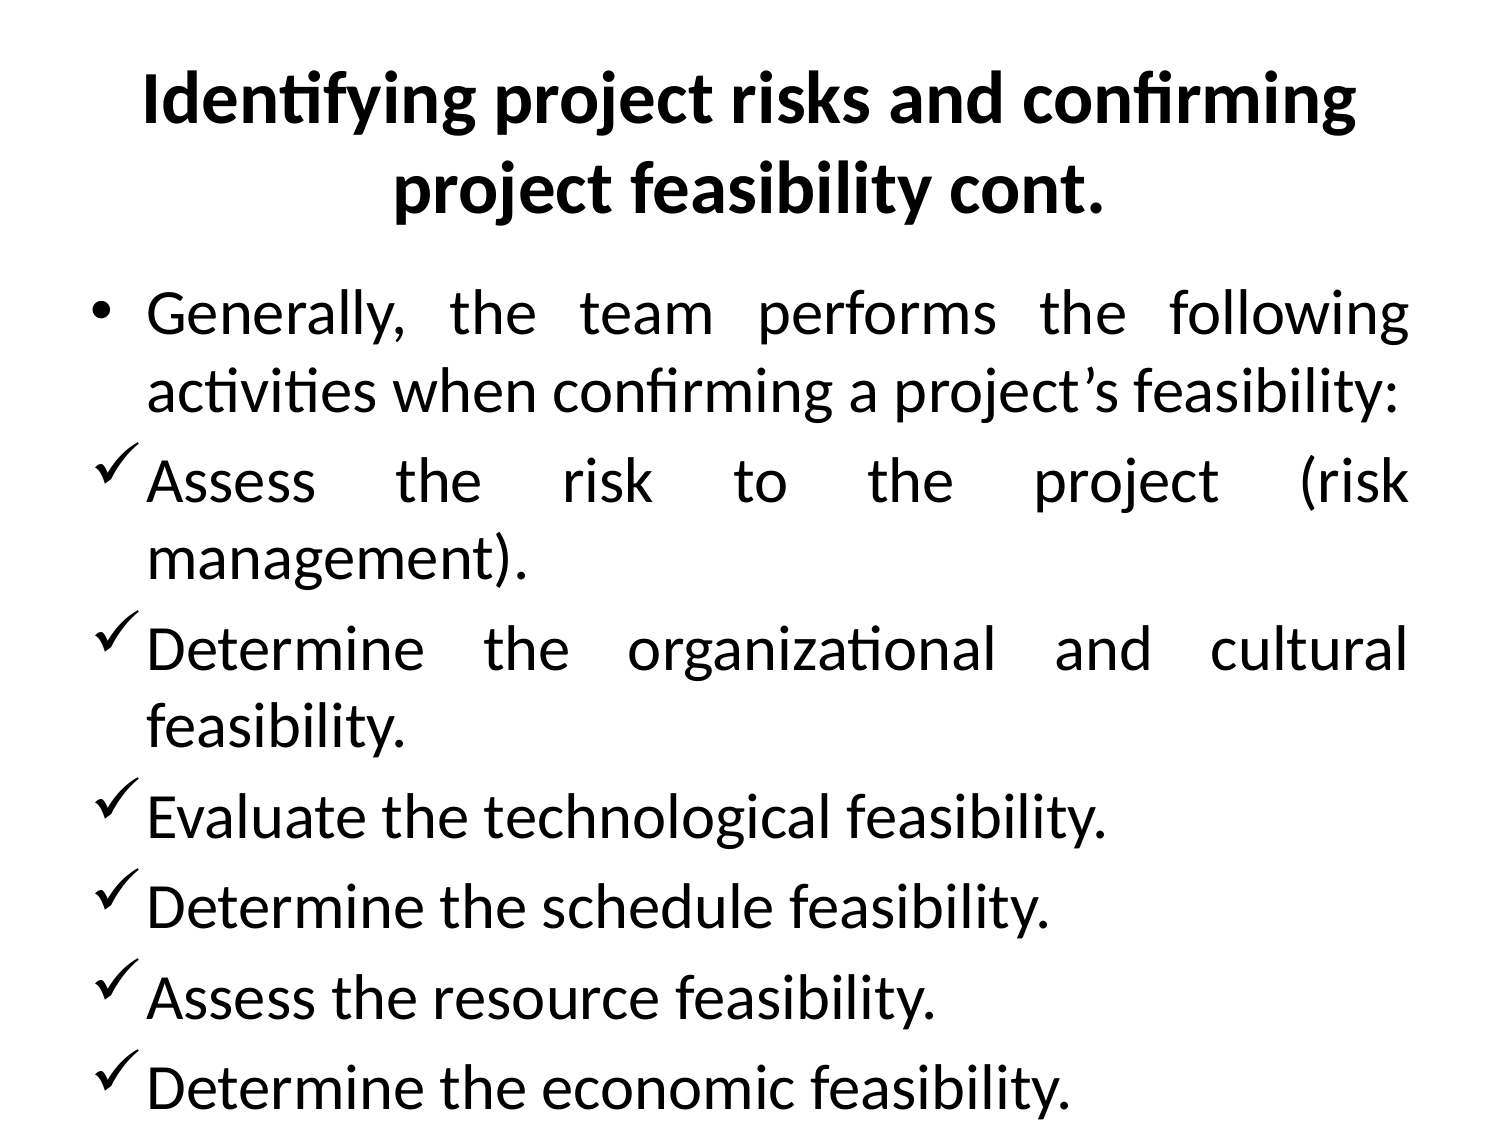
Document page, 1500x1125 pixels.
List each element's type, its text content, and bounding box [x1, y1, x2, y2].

title Identifying project risks and confirming project feasibility cont. [74, 44, 1426, 233]
list Generally, the team performs the following activities when confirming a project’s feasibility: Assess the risk to the project (risk management). Determine the organizational and cultural feasibility. Evaluate the technological feasibility. Determine the schedule feasibility. Assess the resource feasibility. Determine the economic feasibility. [74, 262, 1426, 1125]
